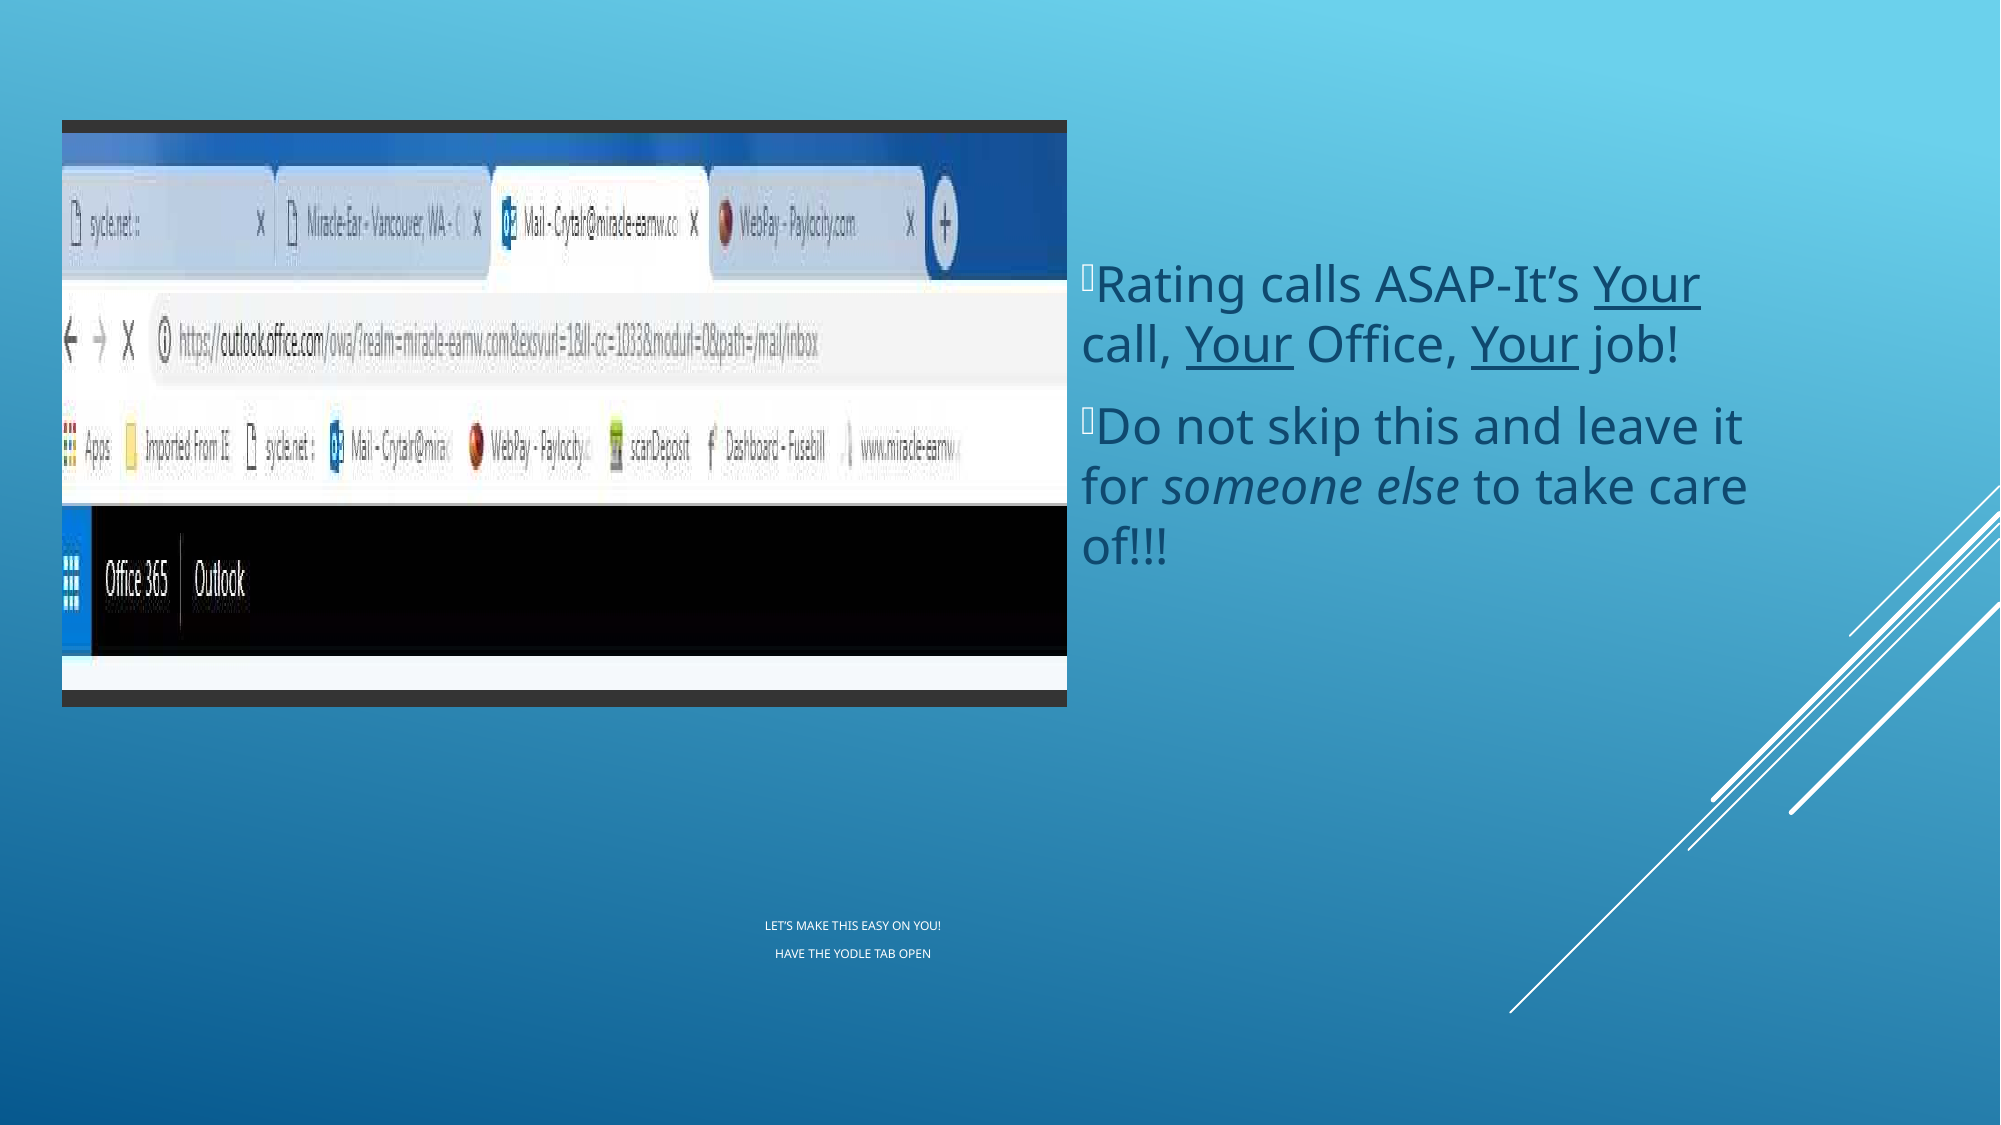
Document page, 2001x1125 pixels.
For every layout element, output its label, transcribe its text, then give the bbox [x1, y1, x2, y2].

title Let’s make this easy on you! Have the yodle tab open [142, 895, 1510, 984]
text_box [1510, 485, 2000, 1013]
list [62, 120, 1067, 708]
list Rating calls ASAP-It’s Your call, Your Office, Your job! Do not skip this and leave it for someone else to take care of!!! [1067, 120, 1792, 707]
